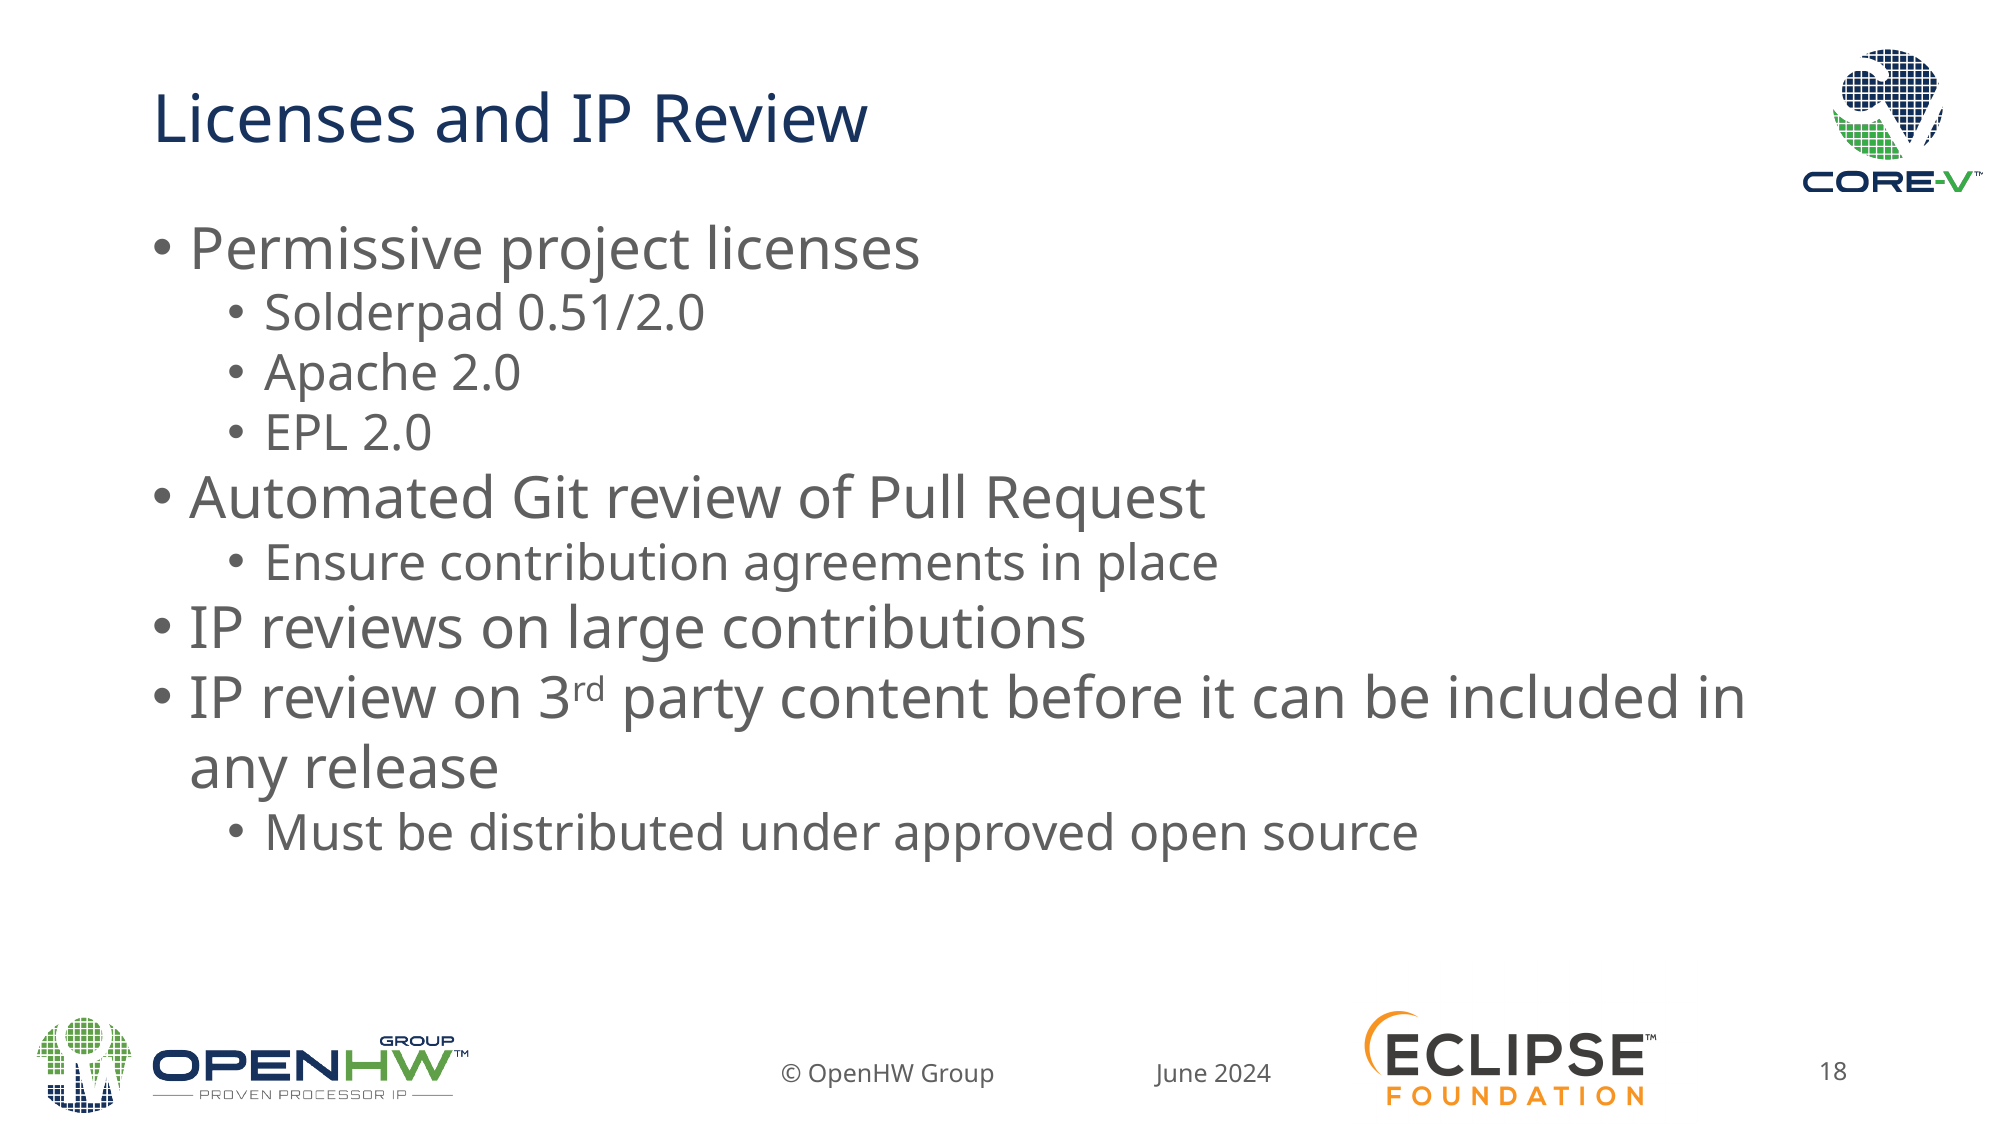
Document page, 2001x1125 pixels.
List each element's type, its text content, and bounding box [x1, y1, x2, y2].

slide_number ‹#› [1782, 1042, 1863, 1103]
title Licenses and IP Review [137, 59, 1804, 181]
picture [1350, 961, 1698, 1124]
picture [1803, 49, 1983, 192]
picture [32, 1013, 473, 1117]
text_box June 2024 [1034, 1042, 1345, 1103]
footer © OpenHW Group [550, 1042, 1034, 1103]
list Permissive project licenses Solderpad 0.51/2.0 Apache 2.0 EPL 2.0 Automated Git review of Pull Request Ensure contribution agreements in place IP reviews on large contributions IP review on 3rd party content before it can be included in any release Must be distributed under approved open source [137, 203, 1863, 1014]
